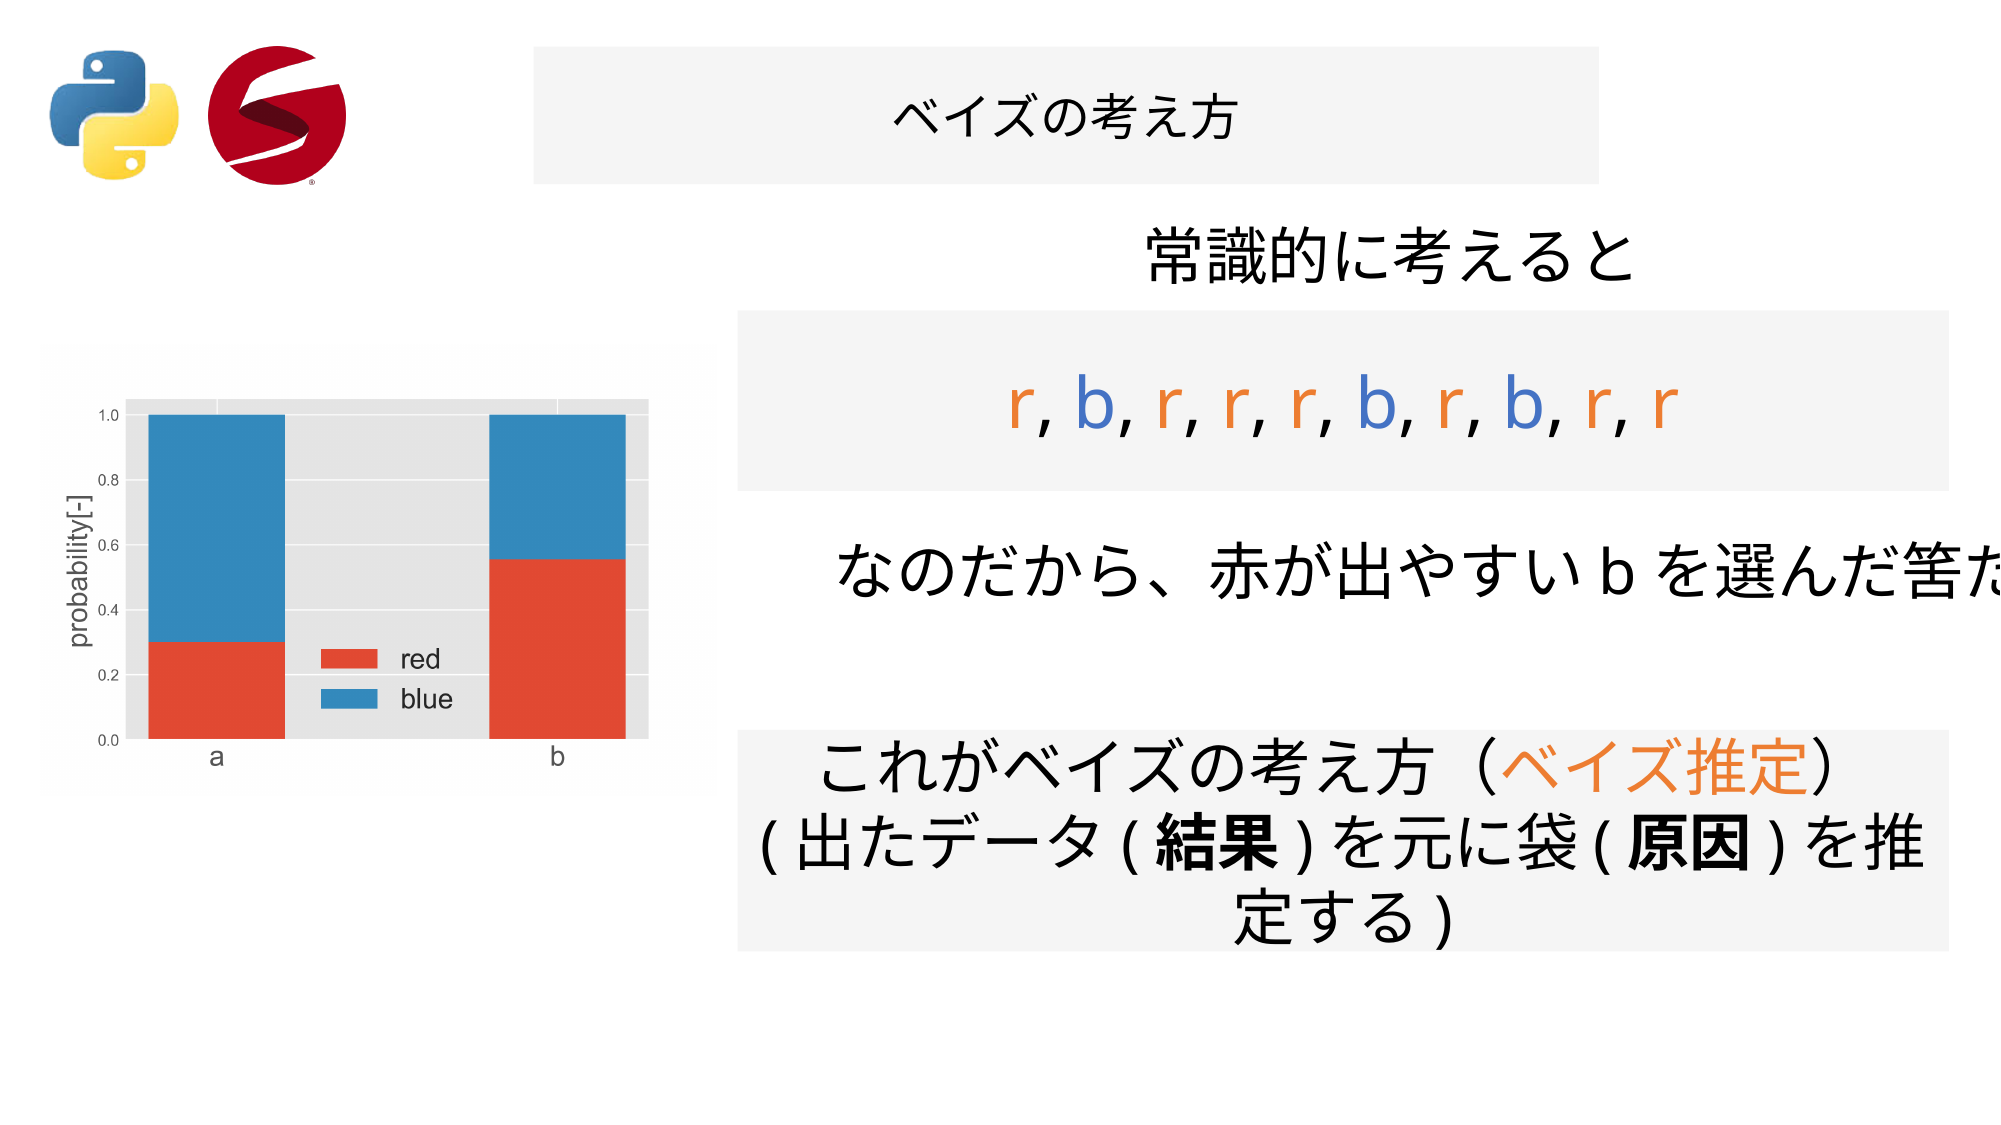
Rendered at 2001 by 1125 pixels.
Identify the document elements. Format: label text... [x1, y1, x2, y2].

text_box なのだから、赤が出やすいbを選んだ筈だ [818, 524, 2000, 615]
text_box 常識的に考えると [1128, 209, 1656, 300]
text_box ベイズの考え方 [533, 46, 1599, 185]
text_box r, b, r, r, r, b, r, b, r, r [737, 310, 1949, 491]
picture [20, 21, 346, 210]
text_box これがベイズの考え方（ベイズ推定） (出たデータ(結果)を元に袋(原因)を推定する) [737, 729, 1949, 952]
picture [40, 344, 717, 796]
